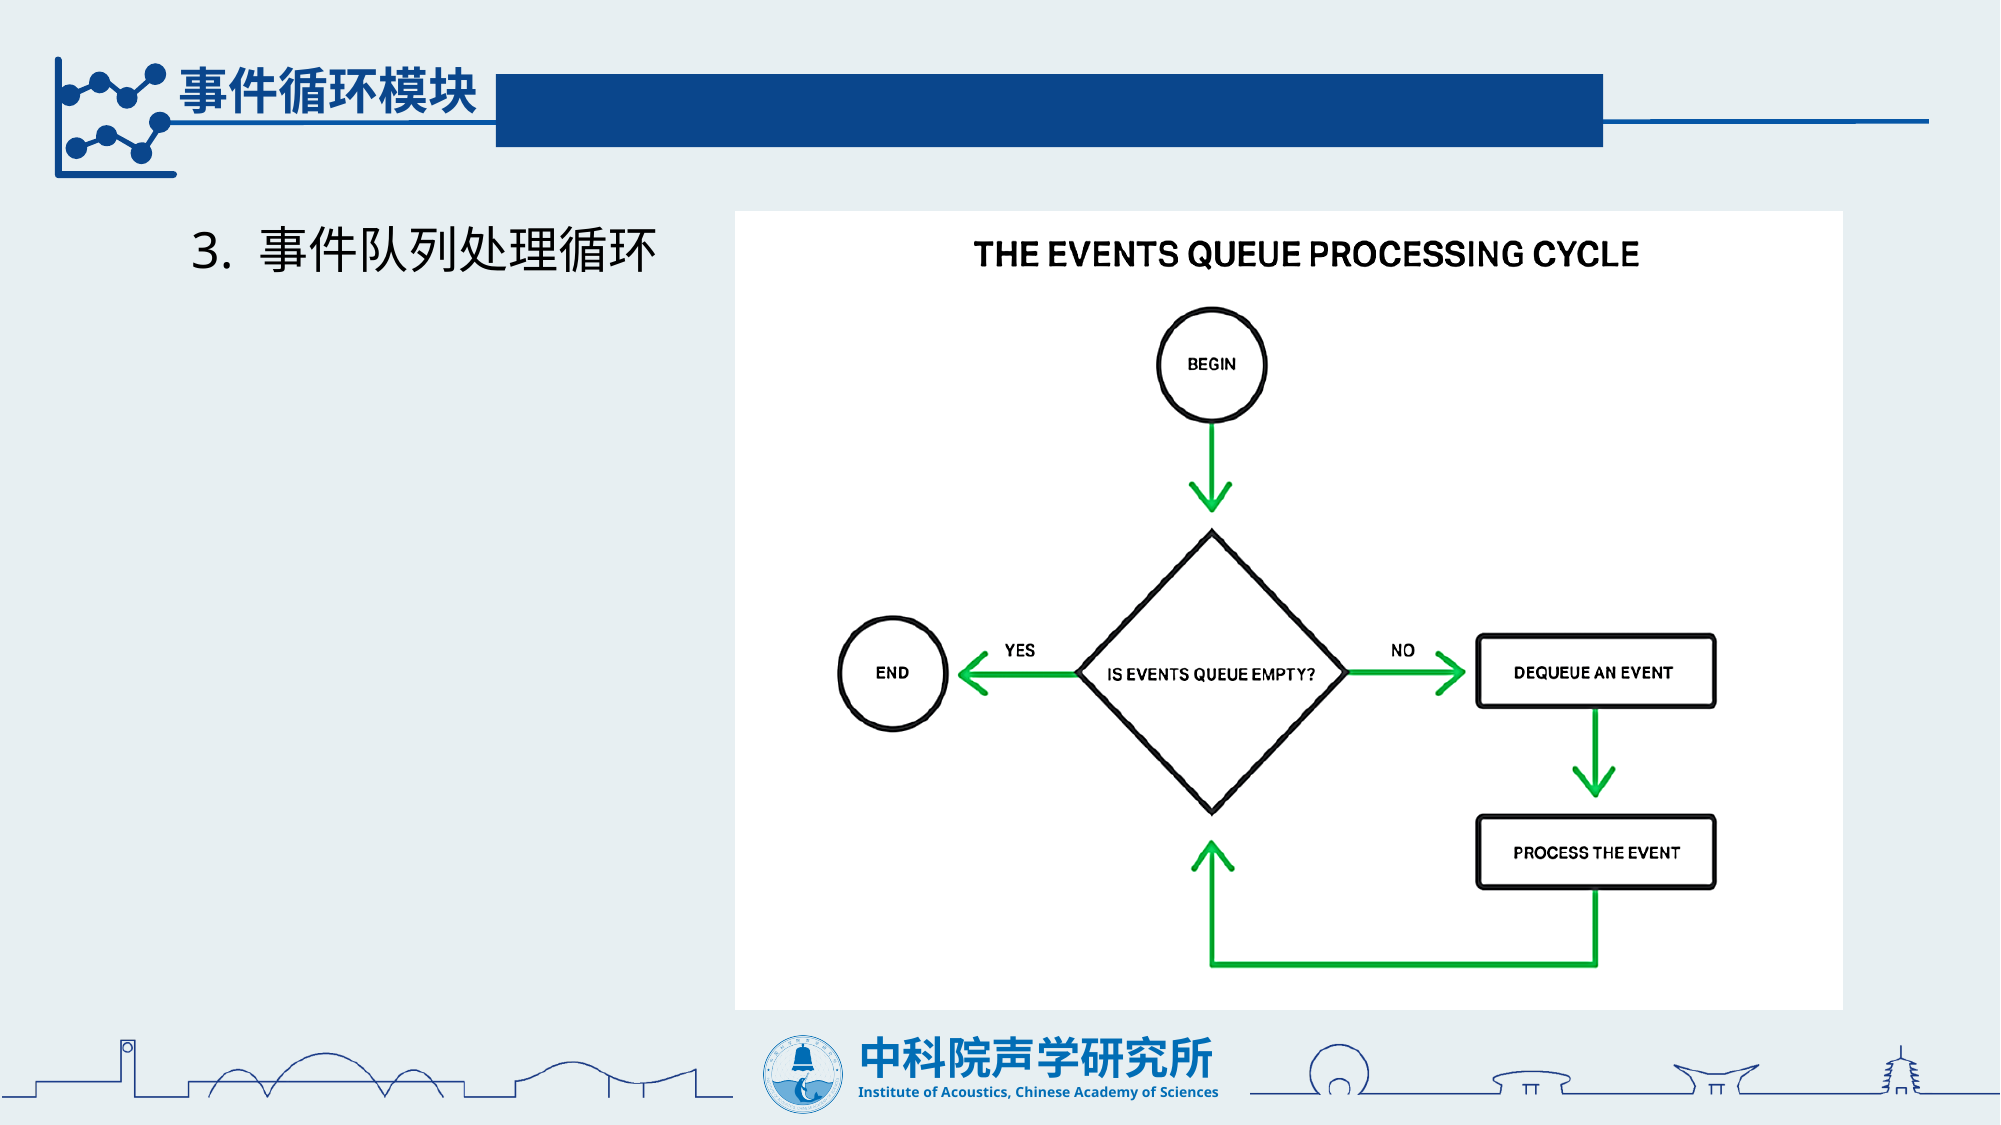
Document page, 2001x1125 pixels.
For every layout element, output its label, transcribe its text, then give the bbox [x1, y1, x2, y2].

text_box [65, 111, 169, 165]
text_box 事件循环模块 [163, 51, 494, 127]
picture [763, 1035, 843, 1114]
picture [734, 211, 1843, 1010]
text_box 3. 事件队列处理循环 [177, 211, 732, 287]
text_box [58, 63, 163, 109]
text_box [54, 56, 178, 179]
picture [1250, 1028, 2000, 1103]
text_box [495, 74, 1604, 118]
picture [2, 1029, 733, 1106]
text_box [495, 133, 1604, 148]
